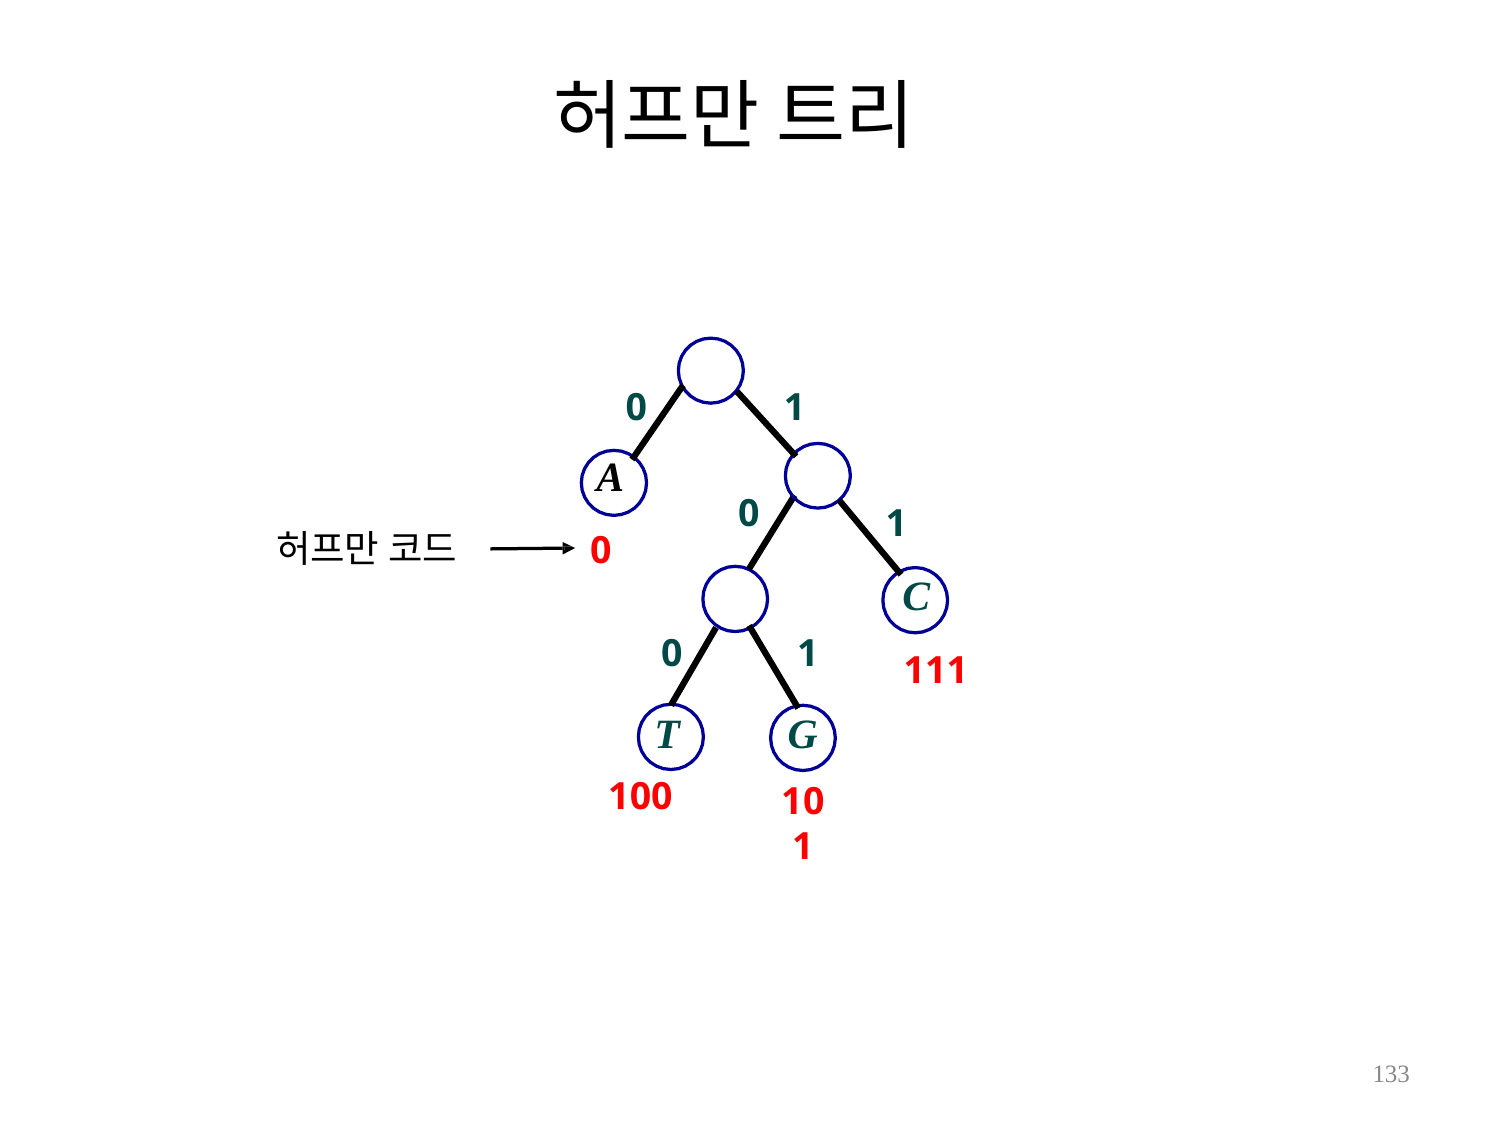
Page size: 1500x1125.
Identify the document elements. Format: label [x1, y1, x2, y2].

text_box [781, 380, 809, 428]
slide_number [1368, 1057, 1415, 1125]
text_box [658, 626, 686, 674]
title [551, 65, 950, 256]
text_box [490, 541, 576, 555]
text_box [581, 338, 973, 868]
text_box [623, 380, 651, 428]
text_box [736, 486, 763, 534]
text_box [274, 523, 476, 571]
text_box [795, 626, 822, 674]
